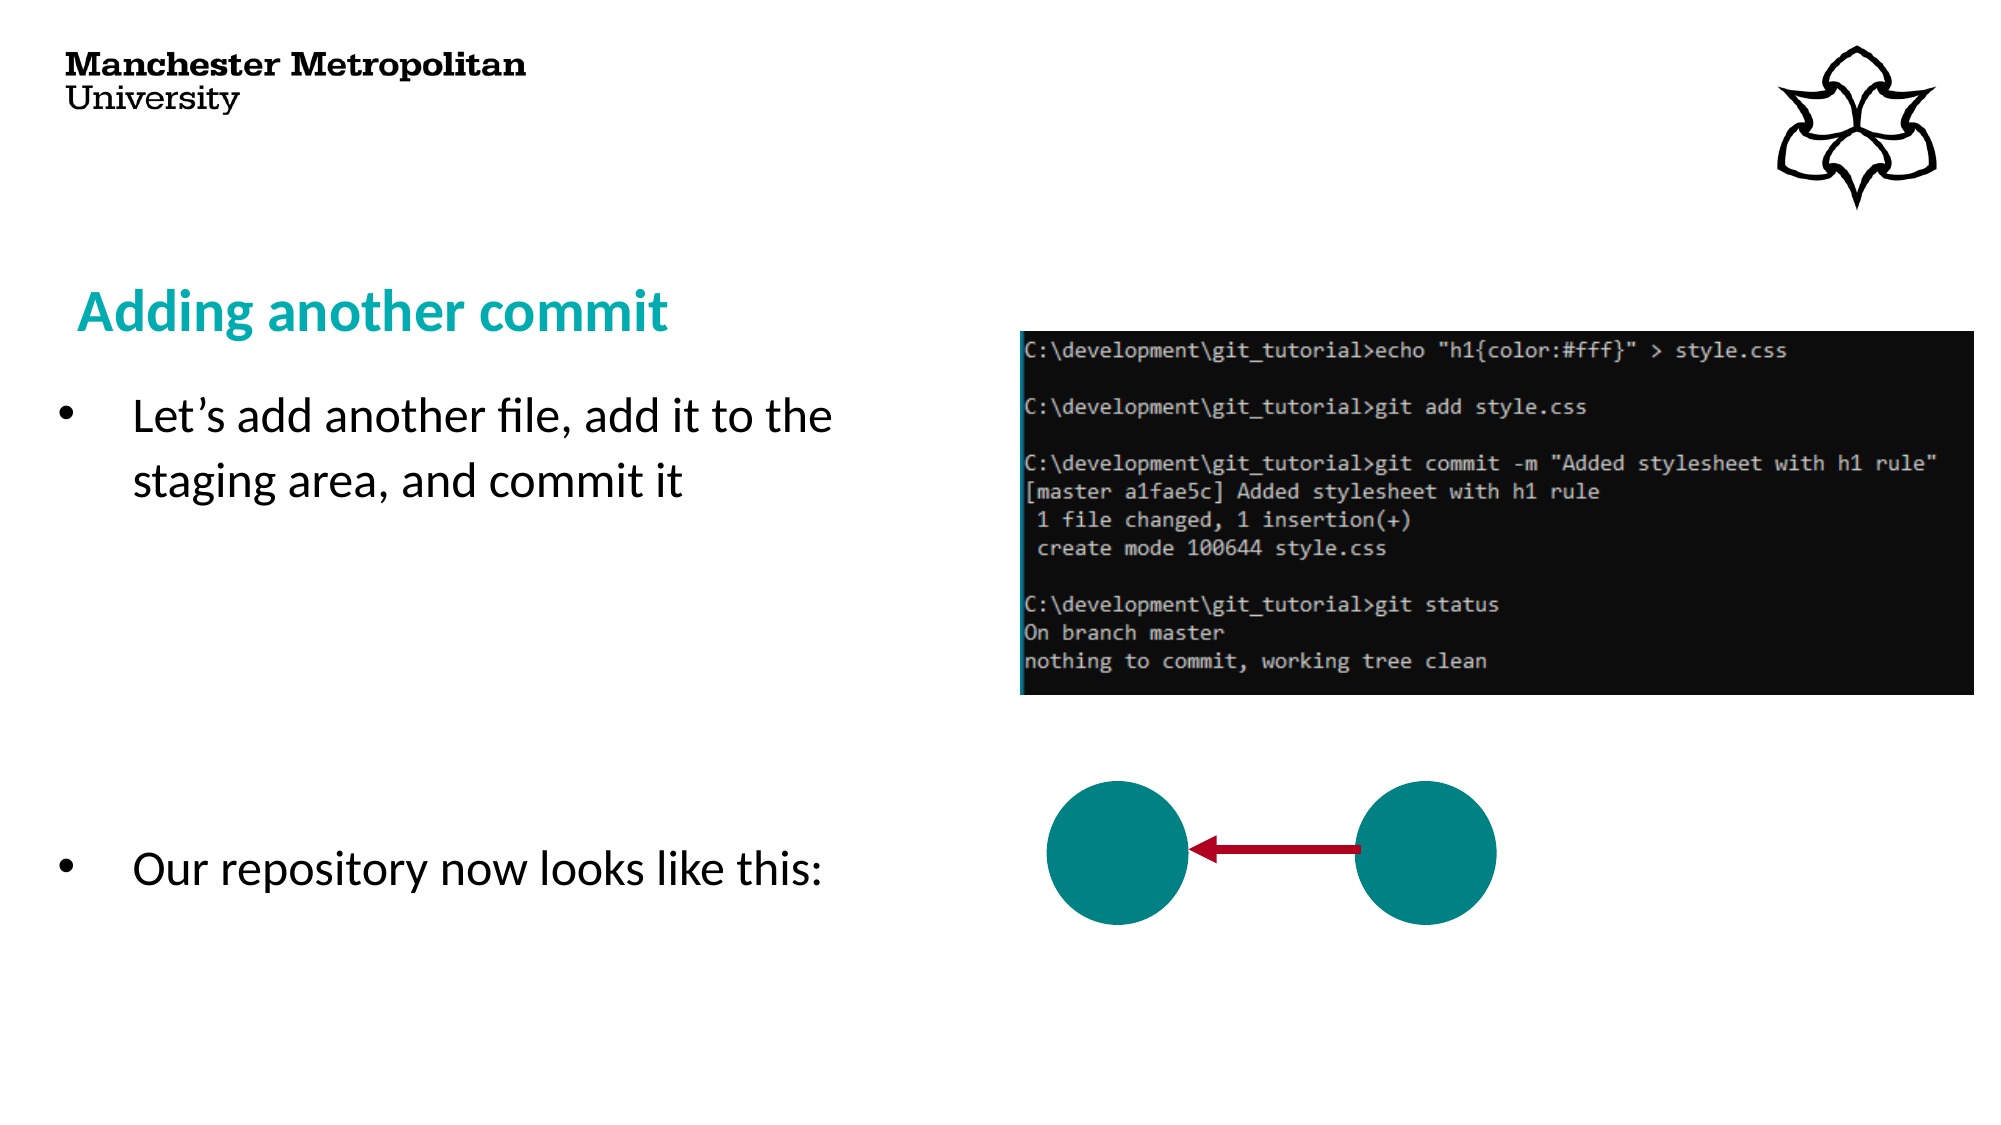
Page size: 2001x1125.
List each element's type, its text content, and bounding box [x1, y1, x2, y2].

picture [55, 42, 536, 124]
text_box [1353, 779, 1498, 926]
picture [1024, 331, 1974, 695]
text_box [1045, 779, 1190, 926]
list Let’s add another file, add it to the staging area, and commit it Our repository now looks like this: [42, 369, 977, 978]
picture [1765, 34, 1948, 221]
title Adding another commit [62, 270, 1788, 353]
